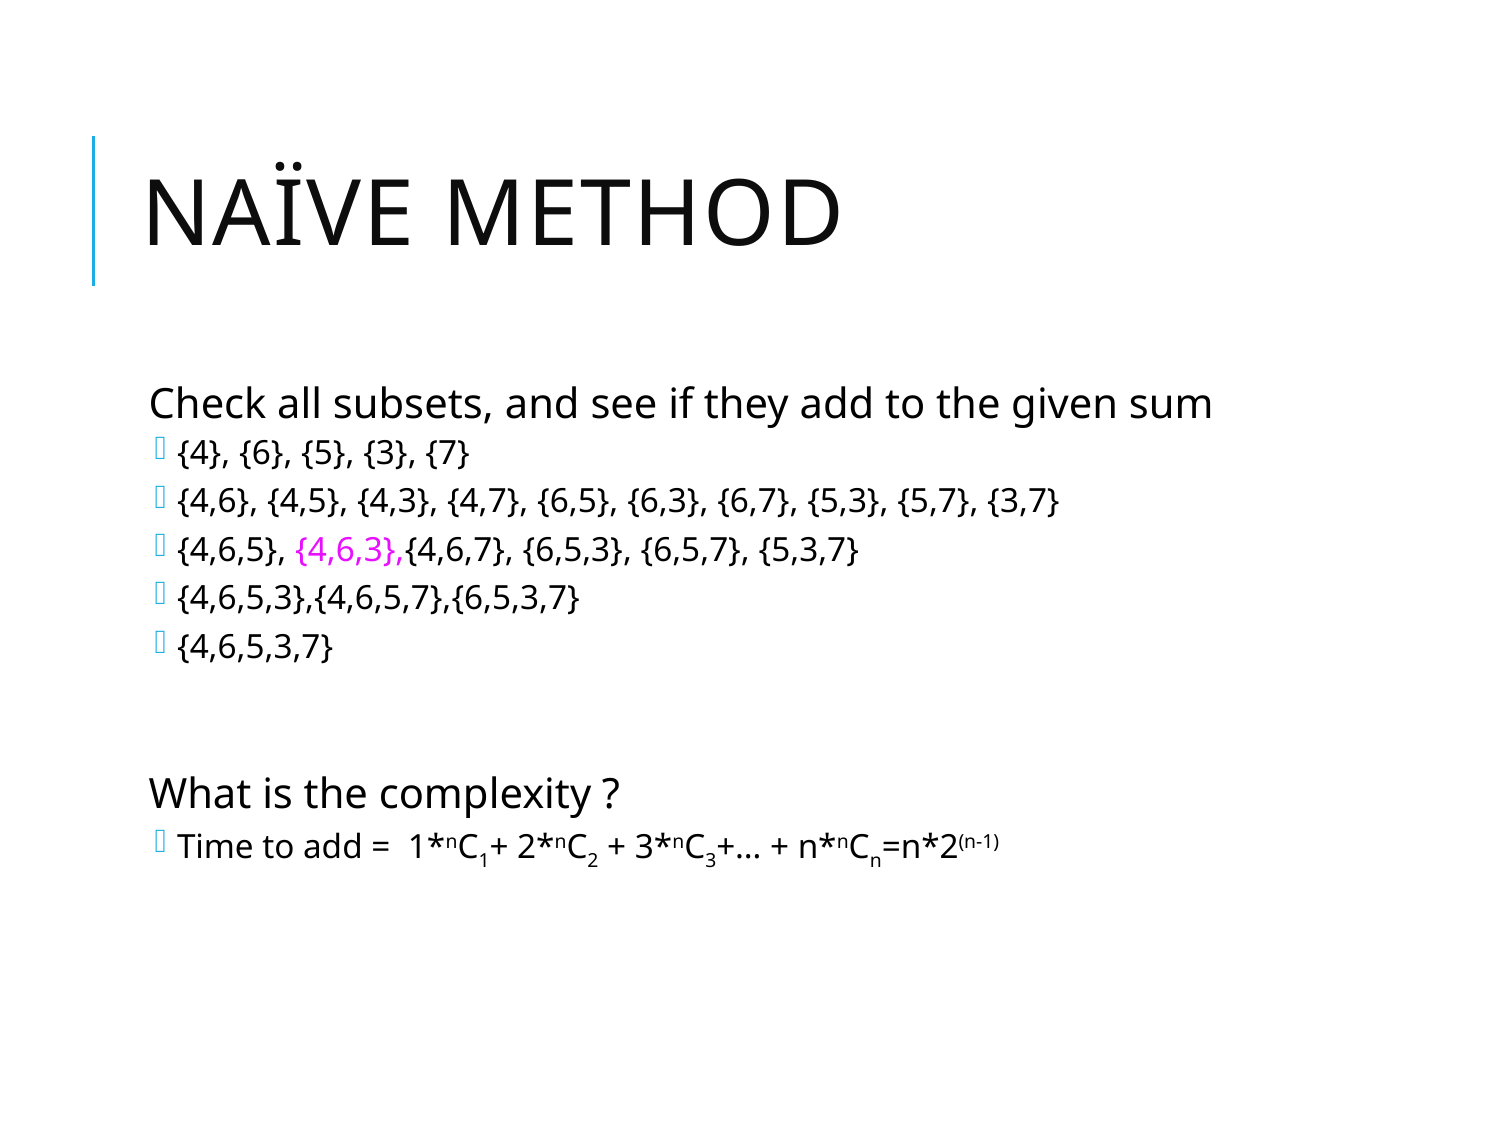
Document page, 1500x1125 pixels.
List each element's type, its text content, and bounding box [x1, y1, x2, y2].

list Check all subsets, and see if they add to the given sum {4}, {6}, {5}, {3}, {7} {4,6}, {4,5}, {4,3}, {4,7}, {6,5}, {6,3}, {6,7}, {5,3}, {5,7}, {3,7} {4,6,5}, {4,6,3},{4,6,7}, {6,5,3}, {6,5,7}, {5,3,7} {4,6,5,3},{4,6,5,7},{6,5,3,7} {4,6,5,3,7} What is the complexity ? Time to add = 1*nC1+ 2*nC2 + 3*nC3+… + n*nCn=n*2(n-1) [126, 375, 1322, 1035]
title Naïve Method [126, 96, 1322, 342]
